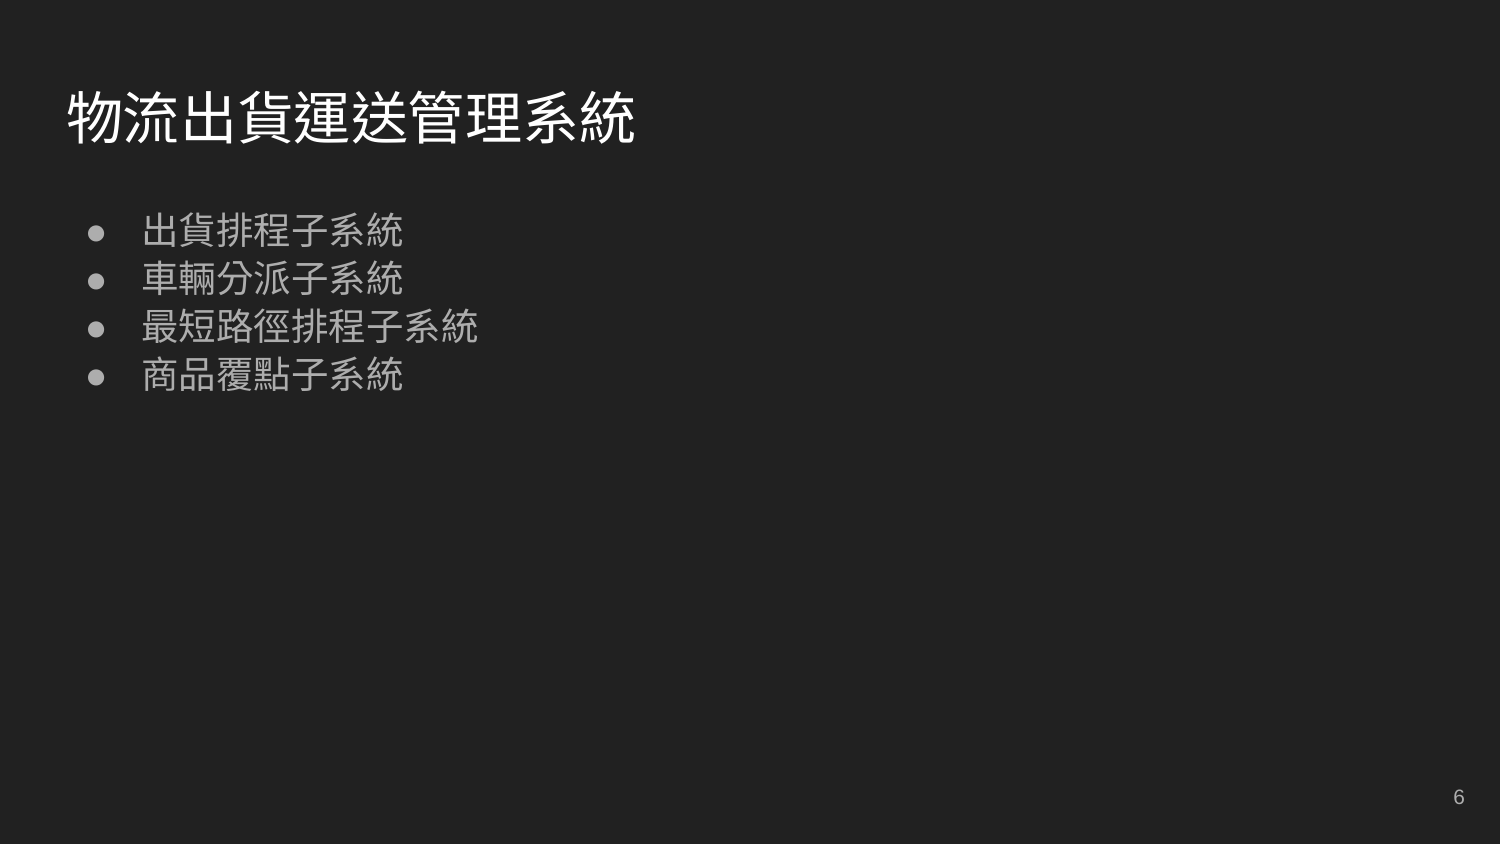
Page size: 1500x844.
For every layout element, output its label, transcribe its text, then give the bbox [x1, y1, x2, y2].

title 物流出貨運送管理系統 [51, 72, 1449, 167]
list 出貨排程子系統 車輛分派子系統 最短路徑排程子系統 商品覆點子系統 [51, 189, 1449, 750]
slide_number ‹#› [1389, 764, 1480, 830]
